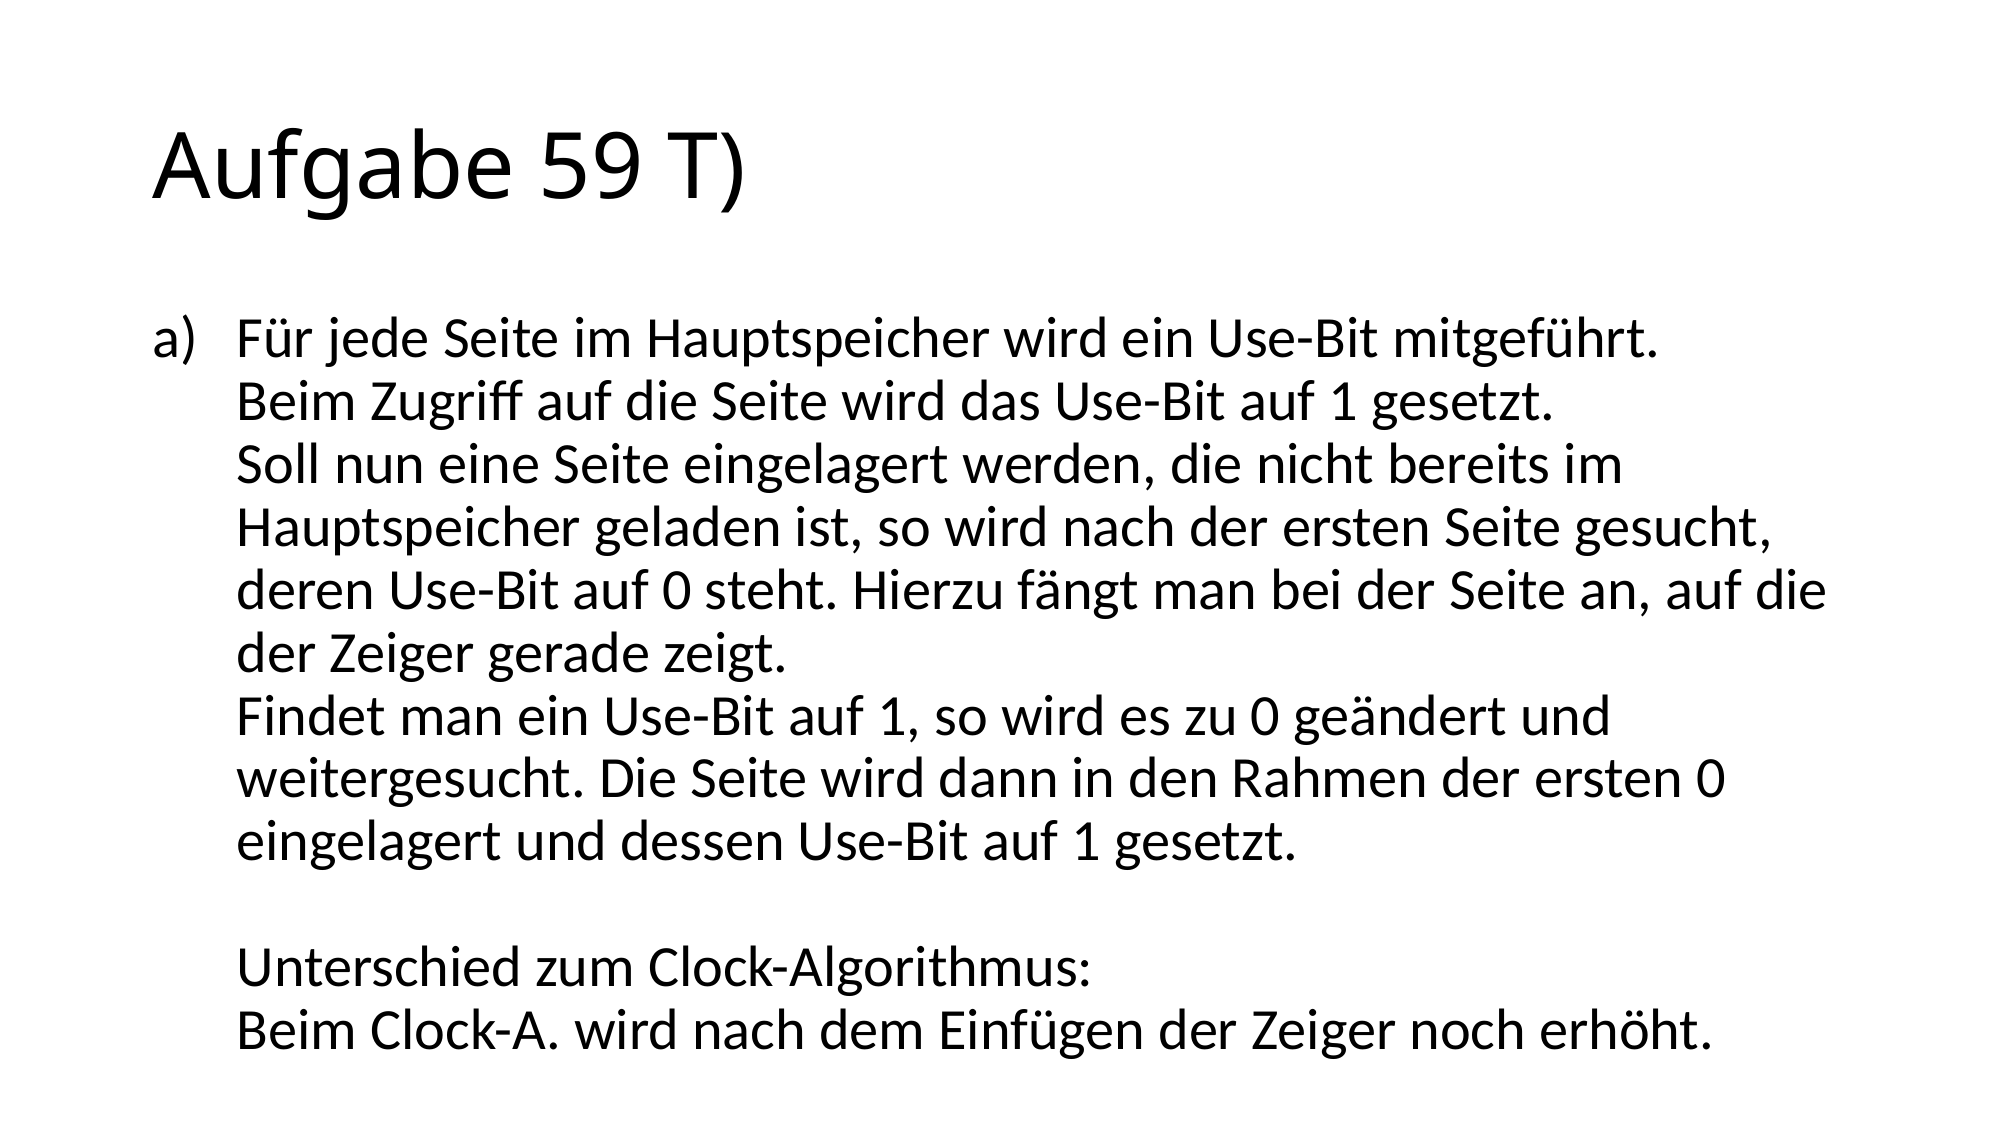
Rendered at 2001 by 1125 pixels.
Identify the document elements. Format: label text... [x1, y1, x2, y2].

title Aufgabe 59 T) [137, 59, 1863, 278]
list Für jede Seite im Hauptspeicher wird ein Use-Bit mitgeführt. Beim Zugriff auf die Seite wird das Use-Bit auf 1 gesetzt. Soll nun eine Seite eingelagert werden, die nicht bereits im Hauptspeicher geladen ist, so wird nach der ersten Seite gesucht, deren Use-Bit auf 0 steht. Hierzu fängt man bei der Seite an, auf die der Zeiger gerade zeigt. Findet man ein Use-Bit auf 1, so wird es zu 0 geändert und weitergesucht. Die Seite wird dann in den Rahmen der ersten 0 eingelagert und dessen Use-Bit auf 1 gesetzt. Unterschied zum Clock-Algorithmus: Beim Clock-A. wird nach dem Einfügen der Zeiger noch erhöht. [137, 299, 1863, 1125]
